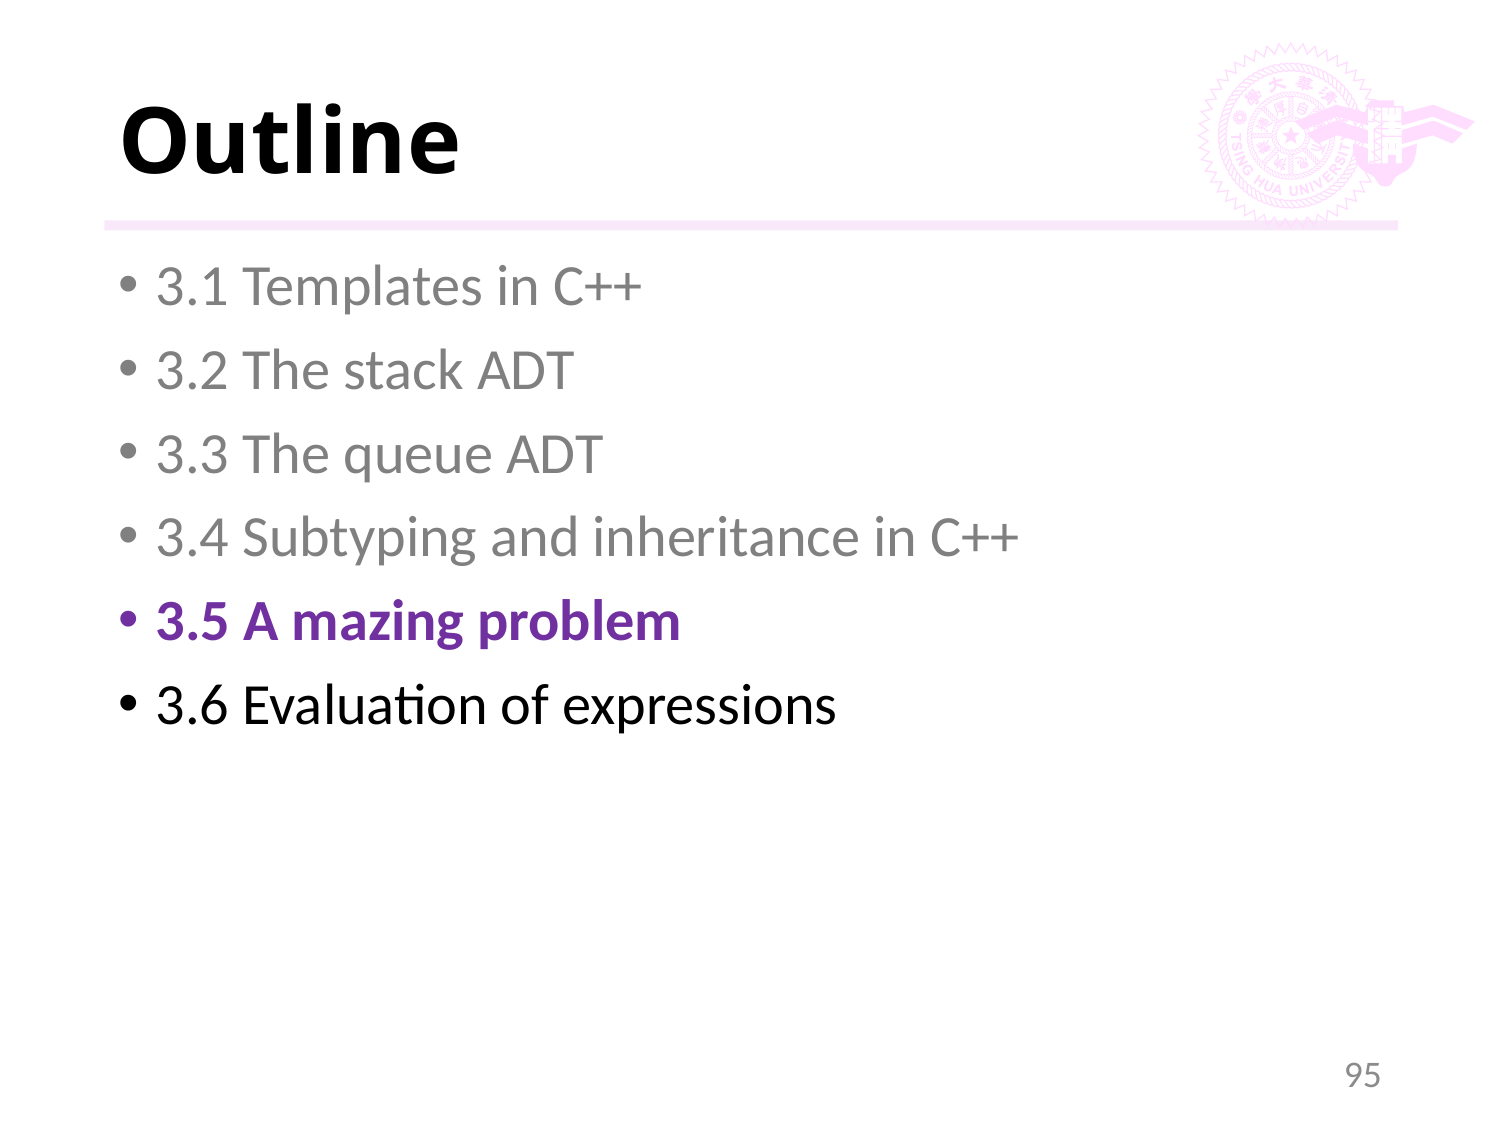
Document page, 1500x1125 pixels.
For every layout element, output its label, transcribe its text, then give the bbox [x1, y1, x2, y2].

list 3.1 Templates in C++ 3.2 The stack ADT 3.3 The queue ADT 3.4 Subtyping and inheritance in C++ 3.5 A mazing problem 3.6 Evaluation of expressions [103, 247, 1397, 1014]
title Outline [103, 59, 1397, 228]
slide_number 95 [1059, 1042, 1397, 1103]
